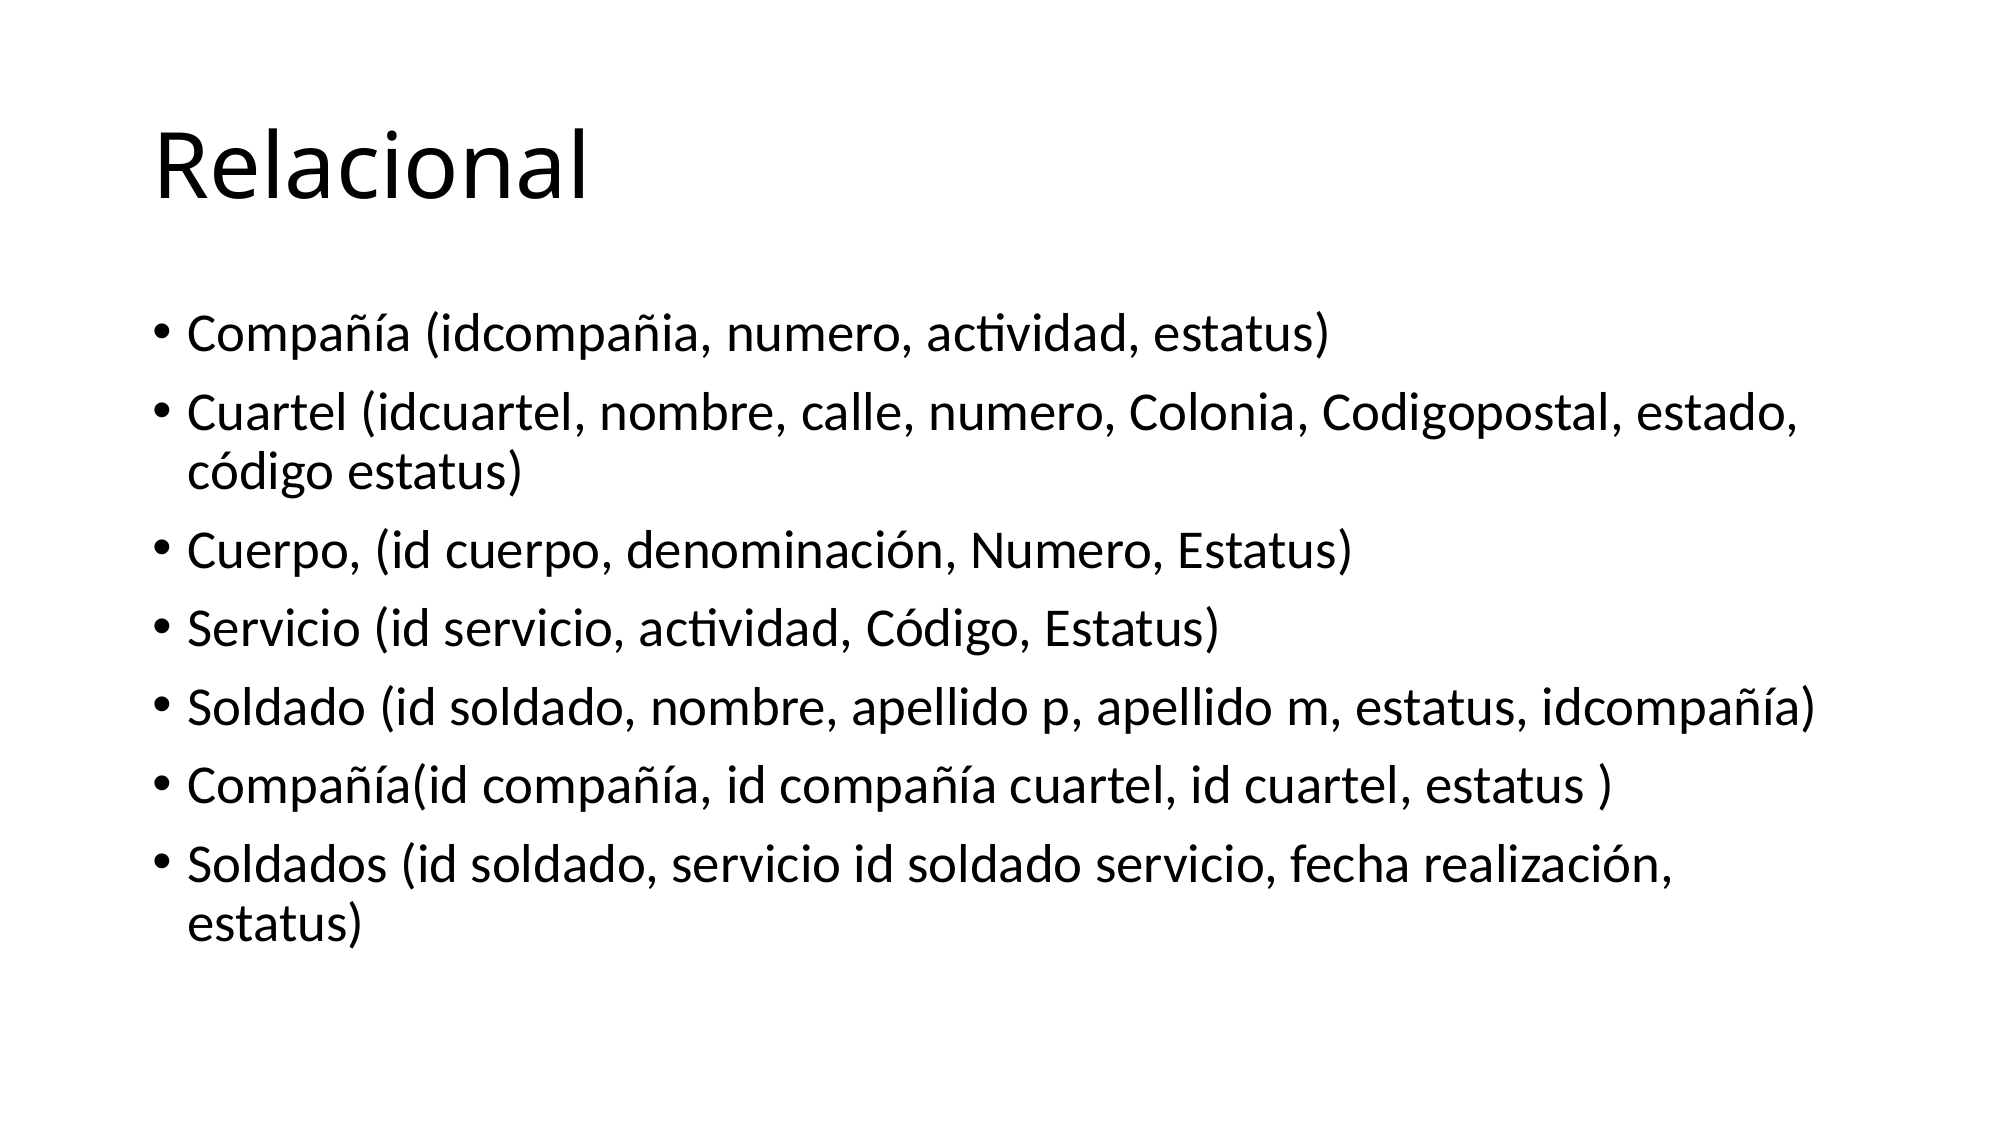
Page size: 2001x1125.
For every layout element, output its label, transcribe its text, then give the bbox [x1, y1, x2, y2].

list Compañía (idcompañia, numero, actividad, estatus) Cuartel (idcuartel, nombre, calle, numero, Colonia, Codigopostal, estado, código estatus) Cuerpo, (id cuerpo, denominación, Numero, Estatus) Servicio (id servicio, actividad, Código, Estatus) Soldado (id soldado, nombre, apellido p, apellido m, estatus, idcompañía) Compañía(id compañía, id compañía cuartel, id cuartel, estatus ) Soldados (id soldado, servicio id soldado servicio, fecha realización, estatus) [137, 297, 1863, 1012]
title Relacional [137, 59, 1863, 278]
